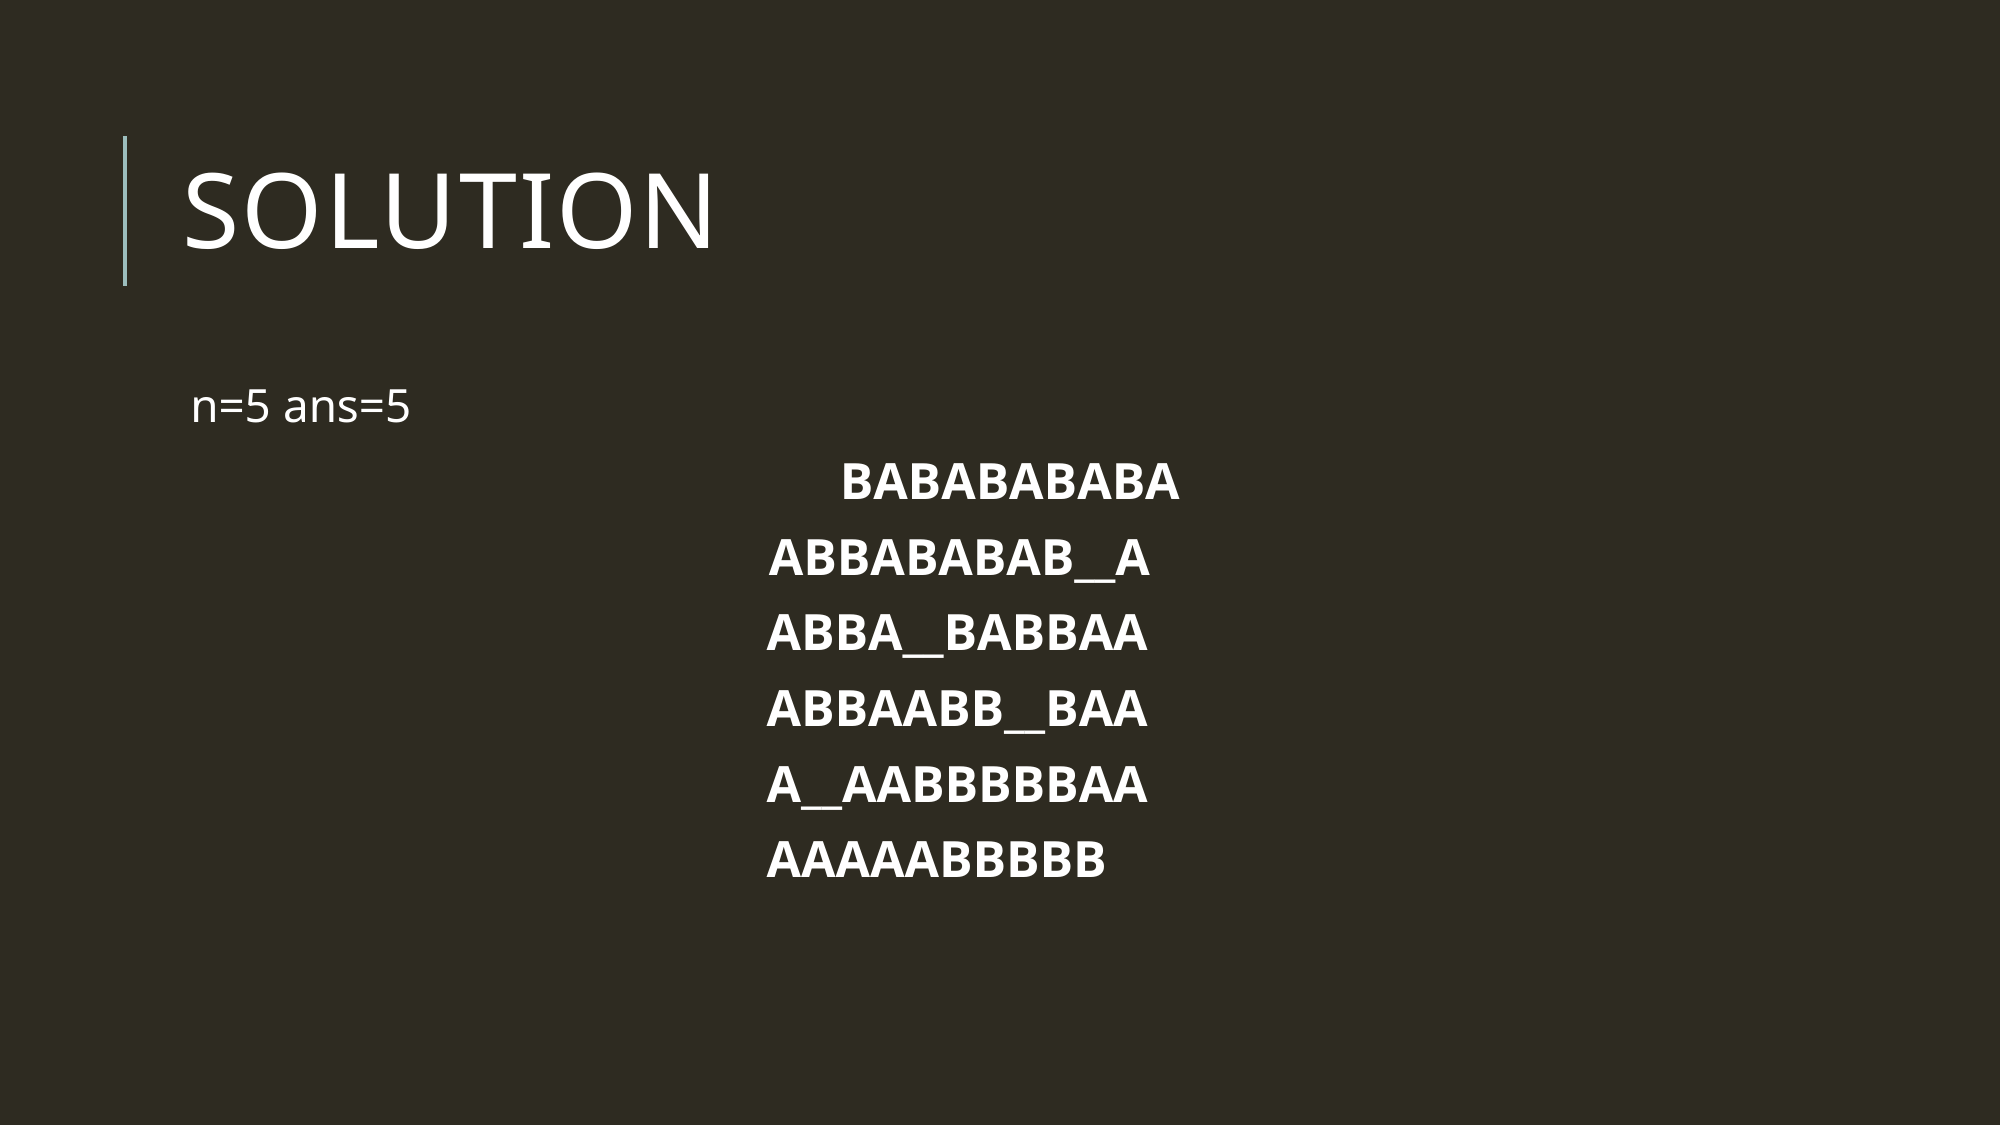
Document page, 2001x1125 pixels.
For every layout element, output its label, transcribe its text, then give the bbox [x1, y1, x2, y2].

text_box A__AABBBBBAA [751, 744, 1249, 820]
text_box ABBABABAB__A [754, 517, 1251, 593]
text_box BABABABABA [825, 441, 1251, 517]
text_box ABBA__BABBAA [751, 593, 1249, 668]
text_box ABBAABB__BAA [751, 668, 1249, 744]
text_box AAAAABBBBB [751, 820, 1249, 896]
title Solution [168, 96, 1763, 342]
list n=5 ans=5 [168, 375, 1763, 1035]
